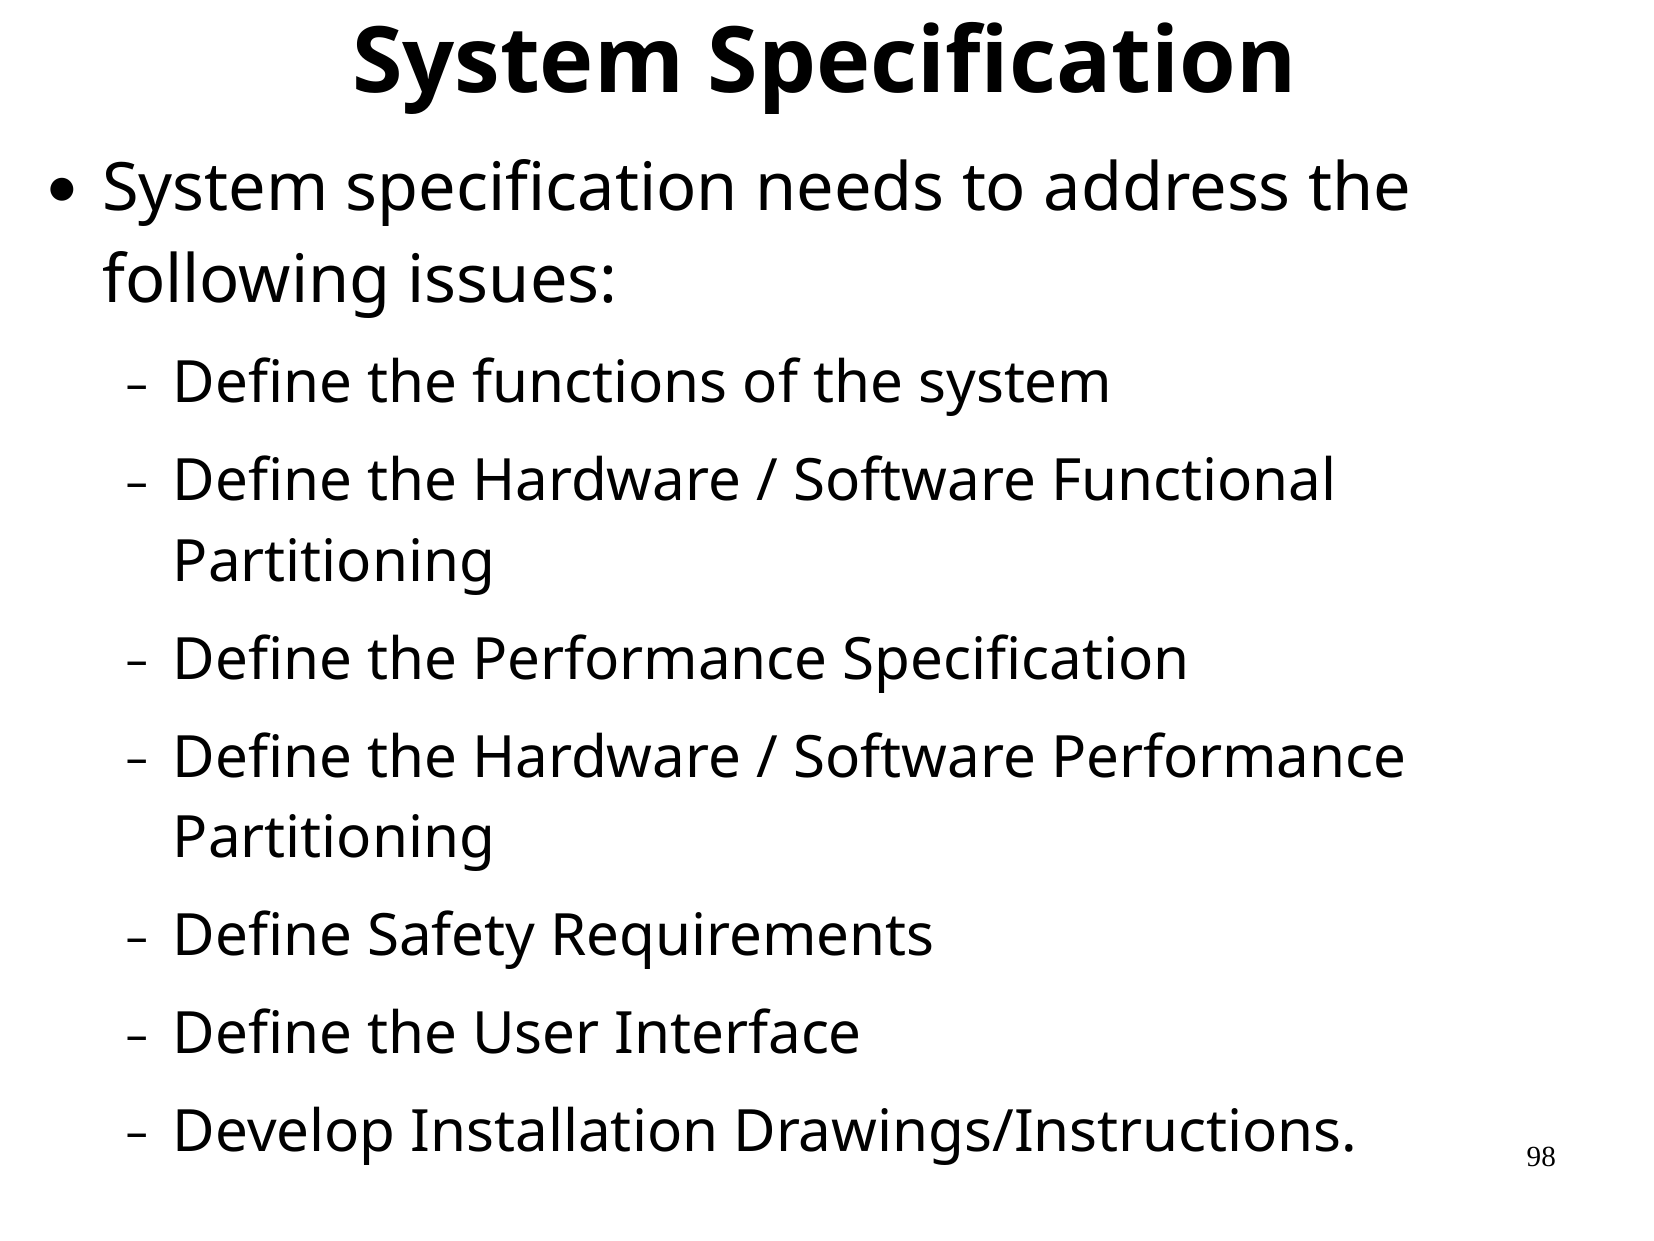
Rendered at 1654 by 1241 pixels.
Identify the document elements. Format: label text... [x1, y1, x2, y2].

title System Specification [119, 0, 1531, 131]
list System specification needs to address the following issues: Define the functions of the system Define the Hardware / Software Functional Partitioning Define the Performance Specification Define the Hardware / Software Performance Partitioning Define Safety Requirements Define the User Interface Develop Installation Drawings/Instructions. [32, 131, 1622, 1096]
